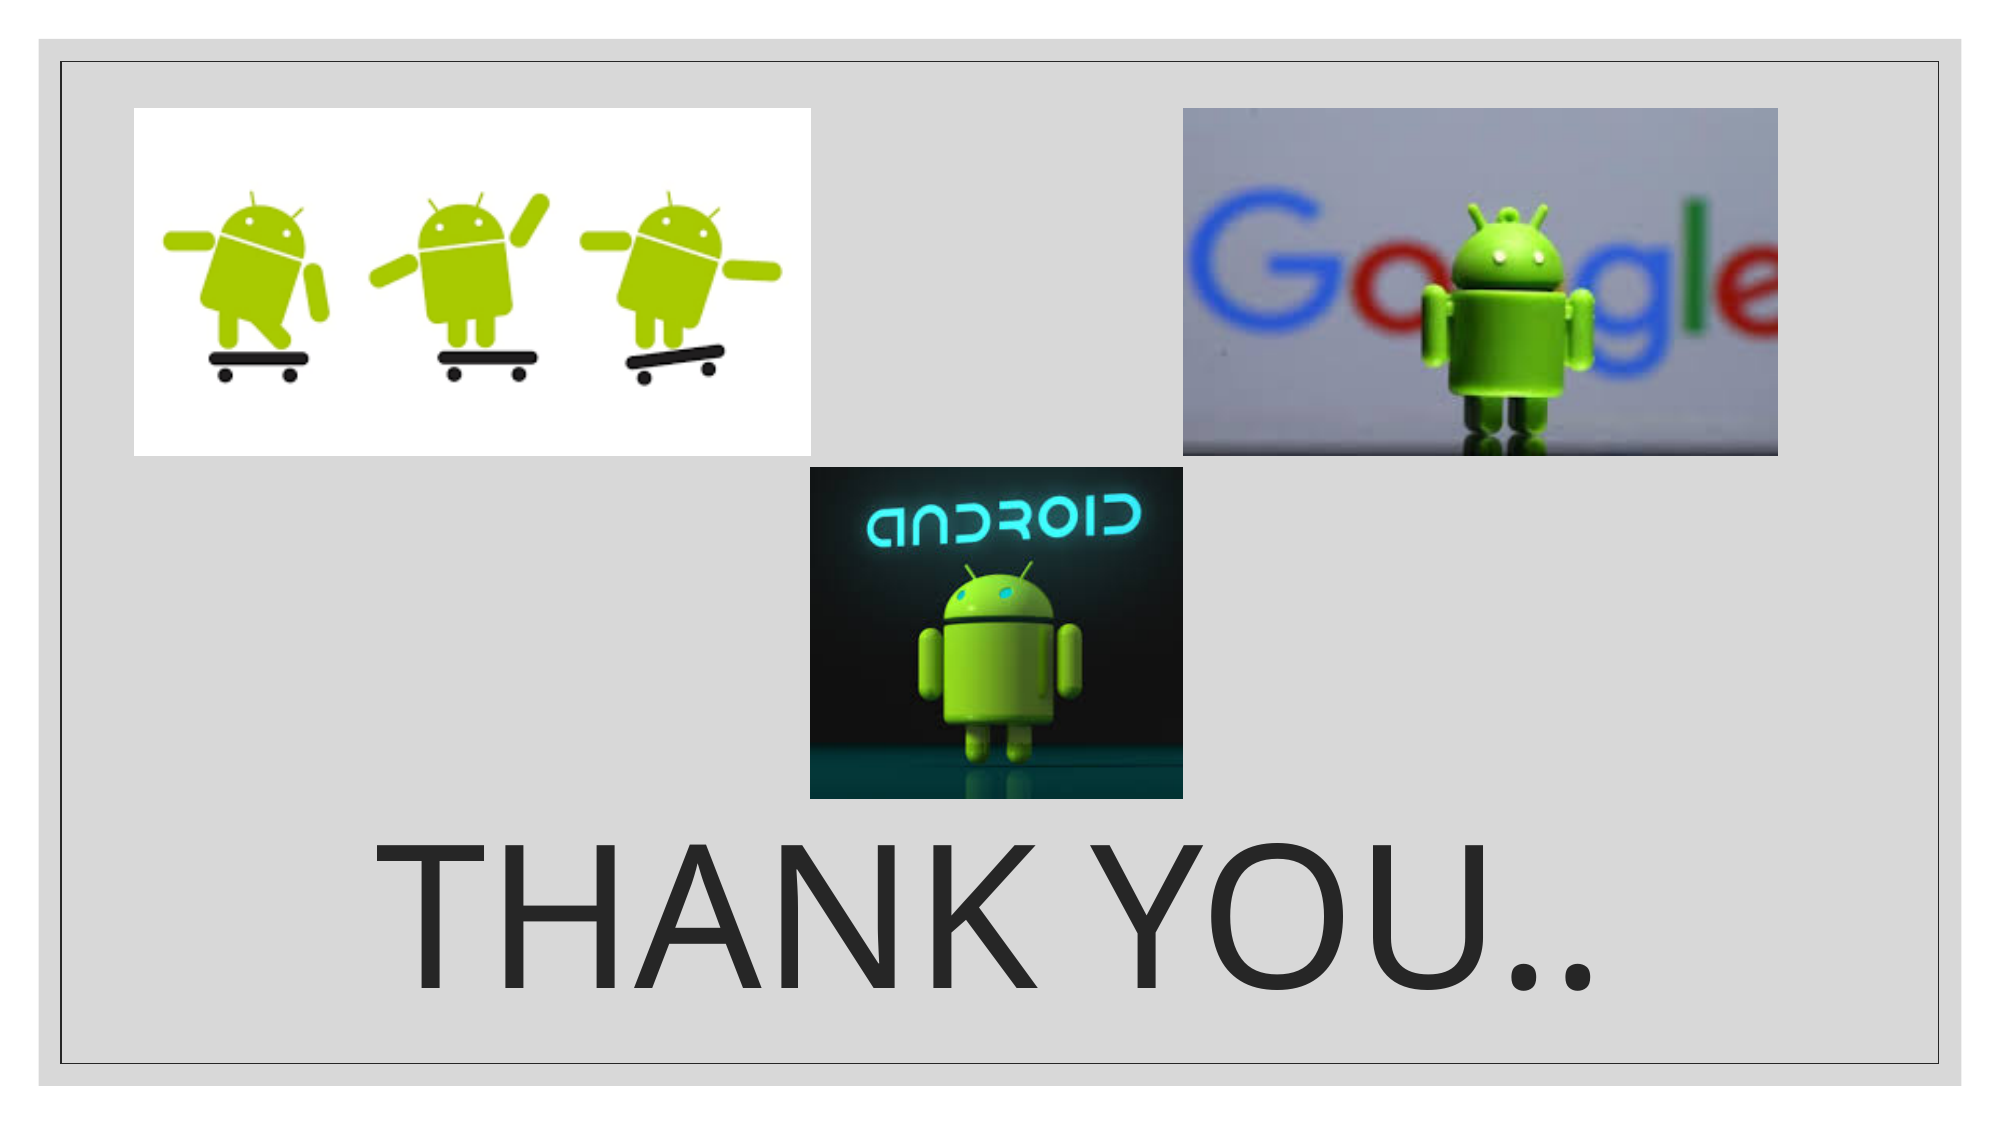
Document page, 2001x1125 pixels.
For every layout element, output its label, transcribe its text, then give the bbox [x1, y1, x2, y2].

picture [810, 467, 1183, 799]
title THANK YOU.. [204, 810, 1855, 1036]
picture [134, 108, 811, 456]
picture [1183, 108, 1778, 456]
